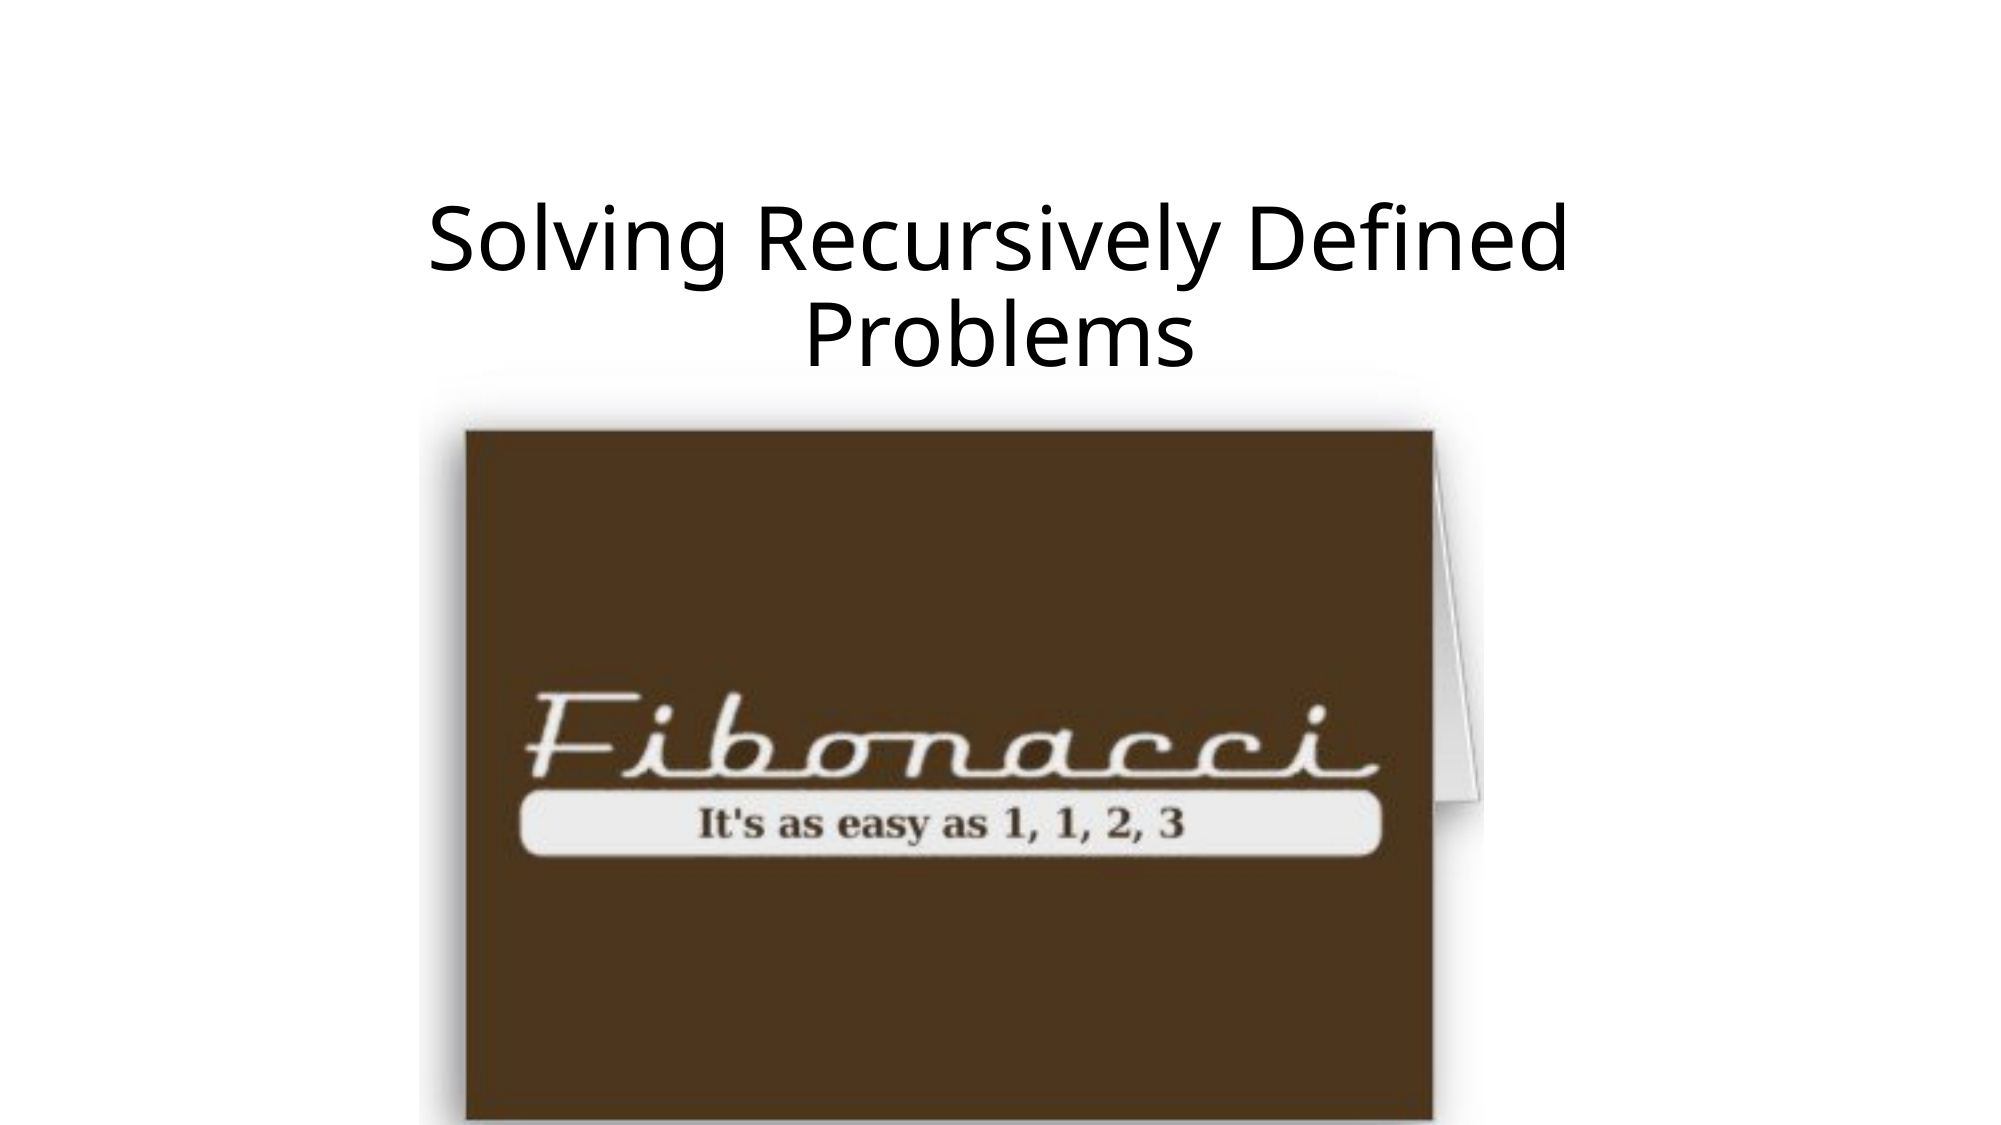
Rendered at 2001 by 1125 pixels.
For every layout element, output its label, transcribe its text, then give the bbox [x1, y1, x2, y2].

picture [419, 243, 1484, 1125]
title Solving Recursively Defined Problems [249, 184, 1750, 393]
